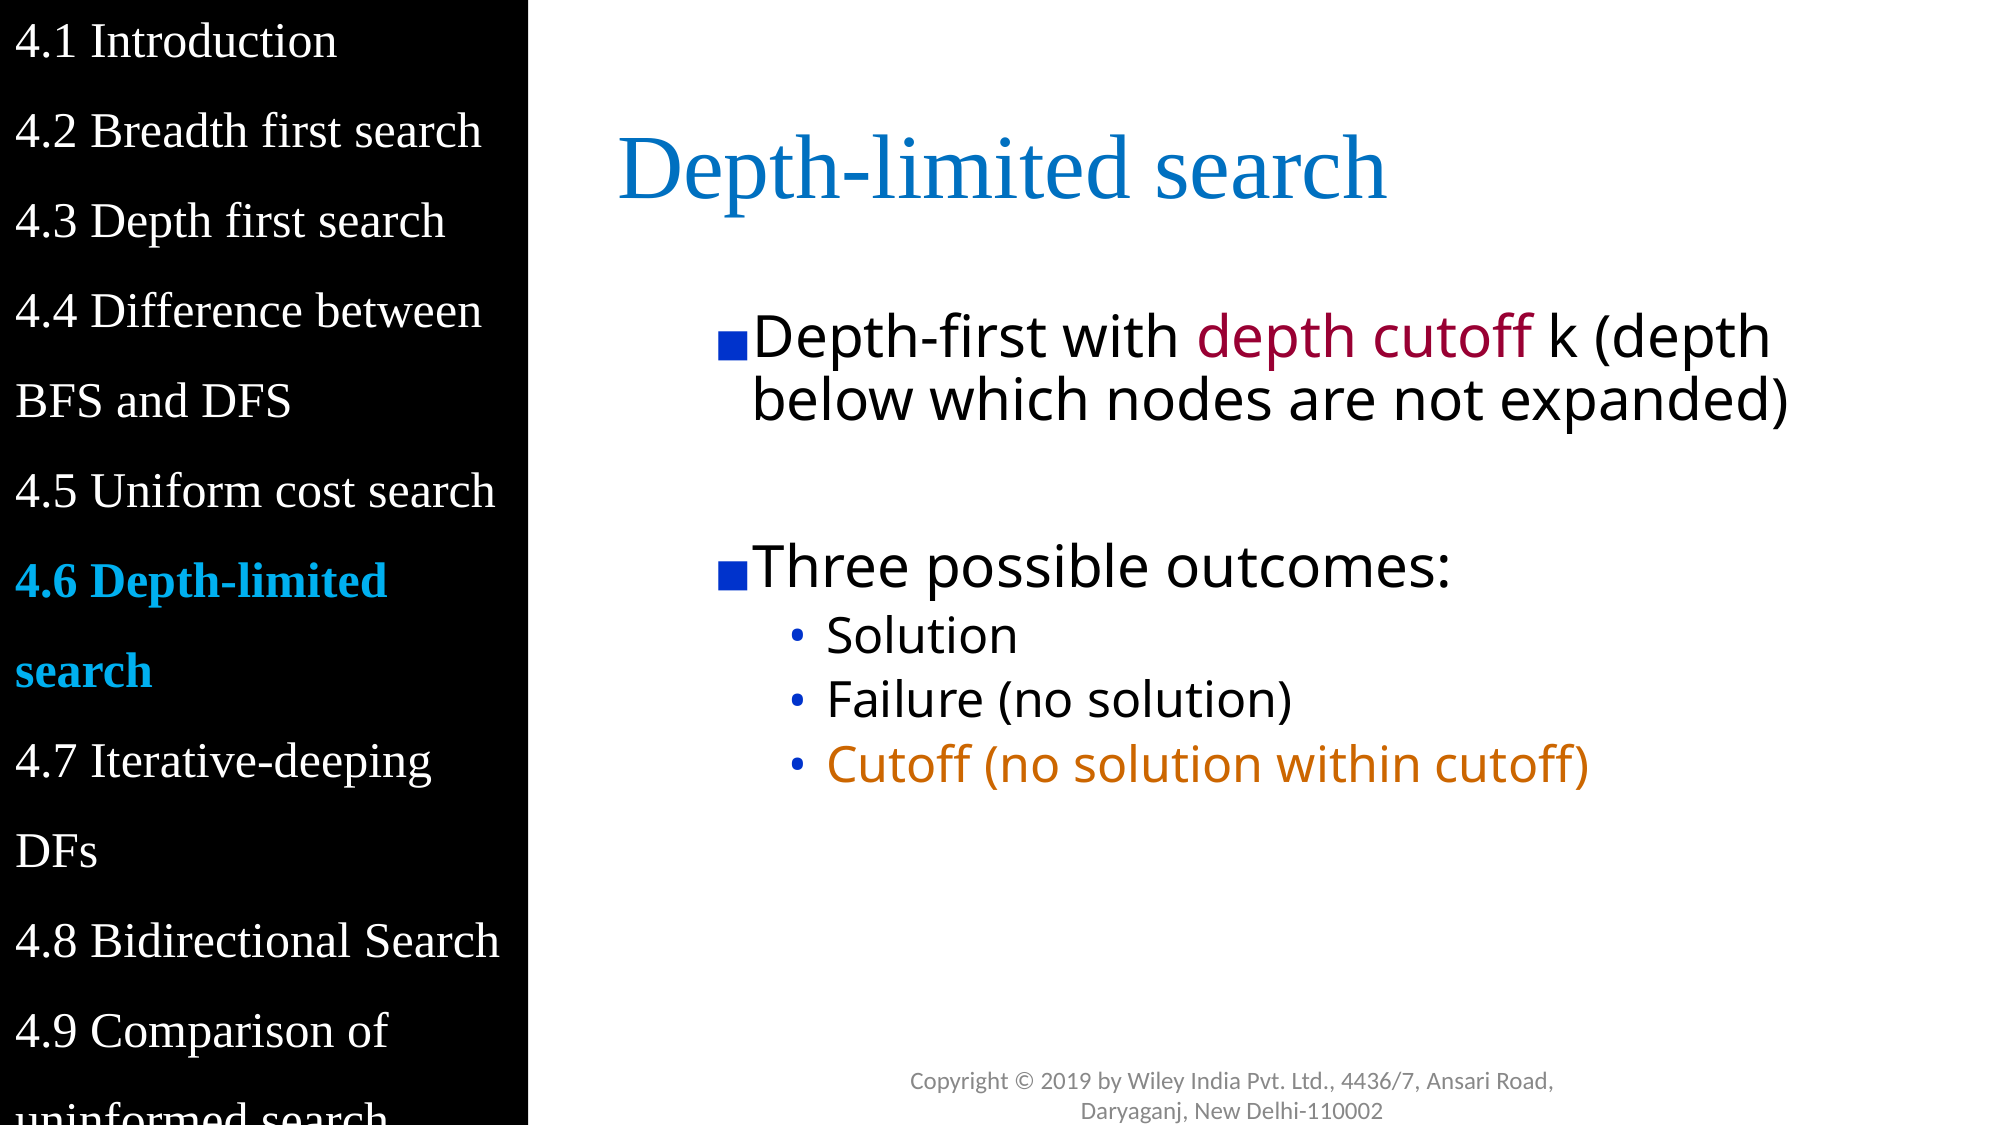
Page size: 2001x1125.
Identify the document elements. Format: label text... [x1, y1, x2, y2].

footer Copyright © 2019 by Wiley India Pvt. Ltd., 4436/7, Ansari Road, Daryaganj, New Delhi-110002 [894, 1065, 1570, 1125]
list Depth-first with depth cutoff k (depth below which nodes are not expanded) Three possible outcomes: Solution Failure (no solution) Cutoff (no solution within cutoff) [698, 299, 1863, 1014]
title Depth-limited search [602, 59, 1863, 278]
text_box 4.1 Introduction 4.2 Breadth first search 4.3 Depth first search 4.4 Difference between BFS and DFS 4.5 Uniform cost search 4.6 Depth-limited search 4.7 Iterative-deeping DFs 4.8 Bidirectional Search 4.9 Comparison of uninformed search [0, 0, 529, 1125]
